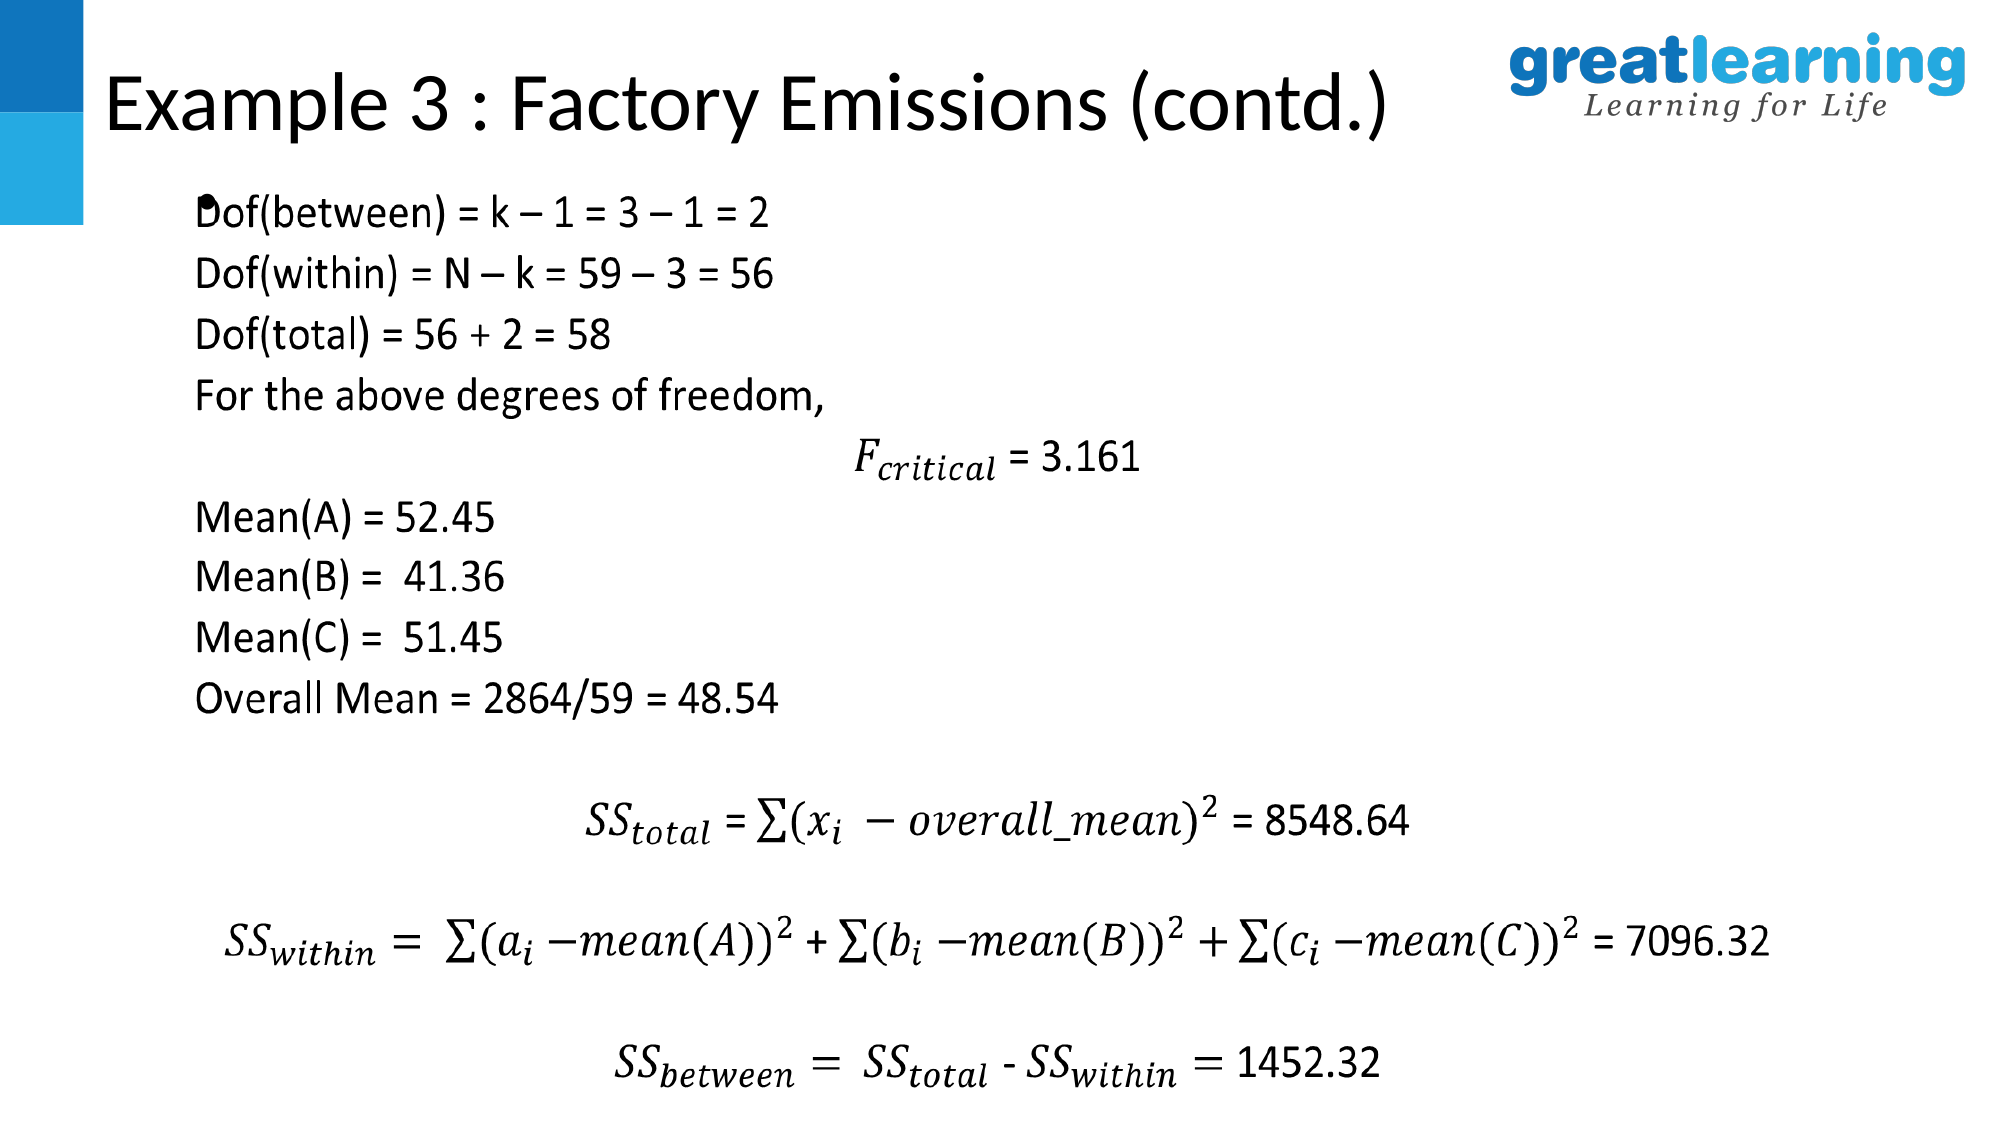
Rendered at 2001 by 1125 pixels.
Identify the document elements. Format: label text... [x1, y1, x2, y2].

picture [1815, 30, 1967, 124]
list [163, 181, 1815, 1125]
title Example 3 : Factory Emissions (contd.) [89, 26, 1815, 181]
